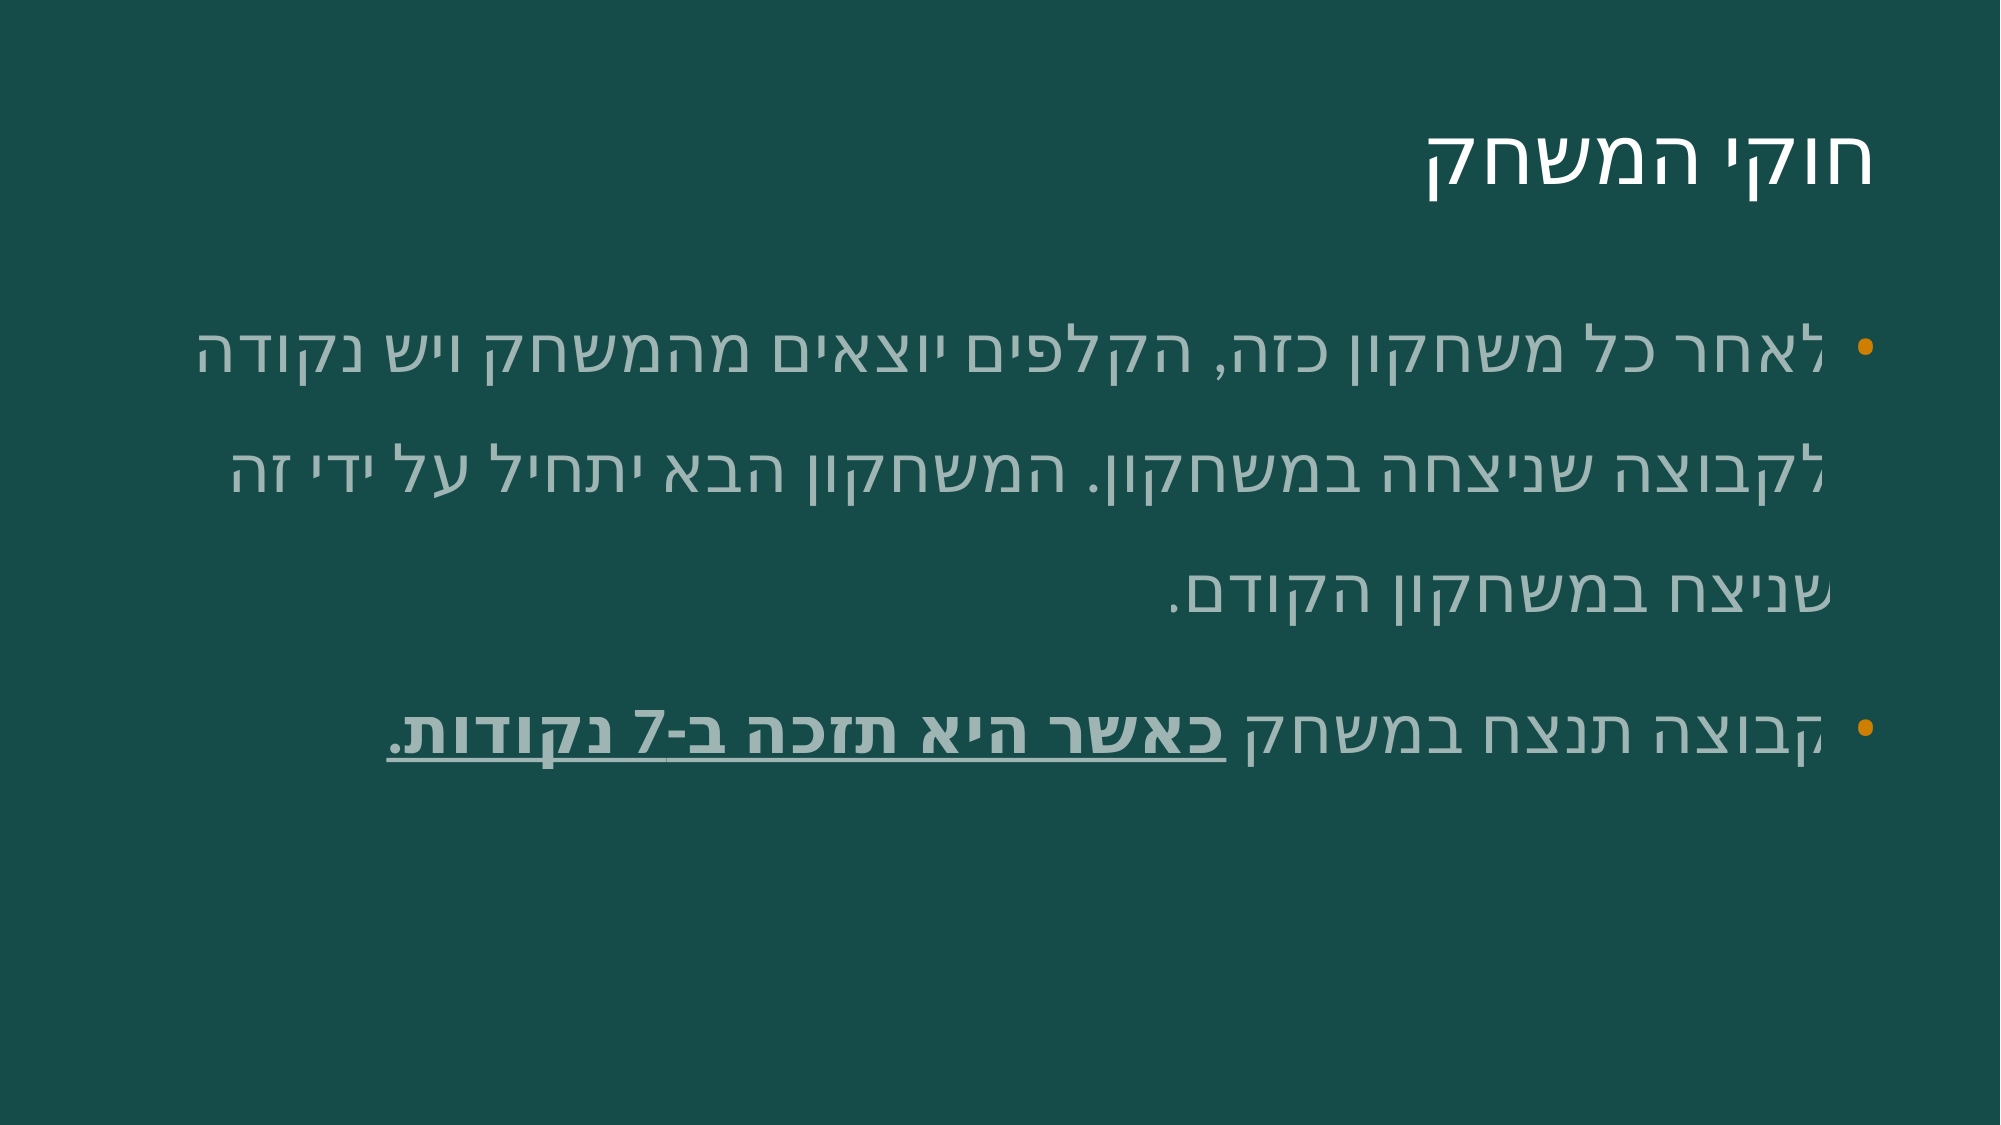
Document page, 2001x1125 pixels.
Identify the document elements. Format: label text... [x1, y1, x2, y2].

list לאחר כל משחקון כזה, הקלפים יוצאים מהמשחק ויש נקודה לקבוצה שניצחה במשחקון. המשחקון הבא יתחיל על ידי זה שניצח במשחקון הקודם. קבוצה תנצח במשחק כאשר היא תזכה ב-7 נקודות. [118, 265, 1878, 1024]
title חוקי המשחק [118, 101, 1878, 229]
